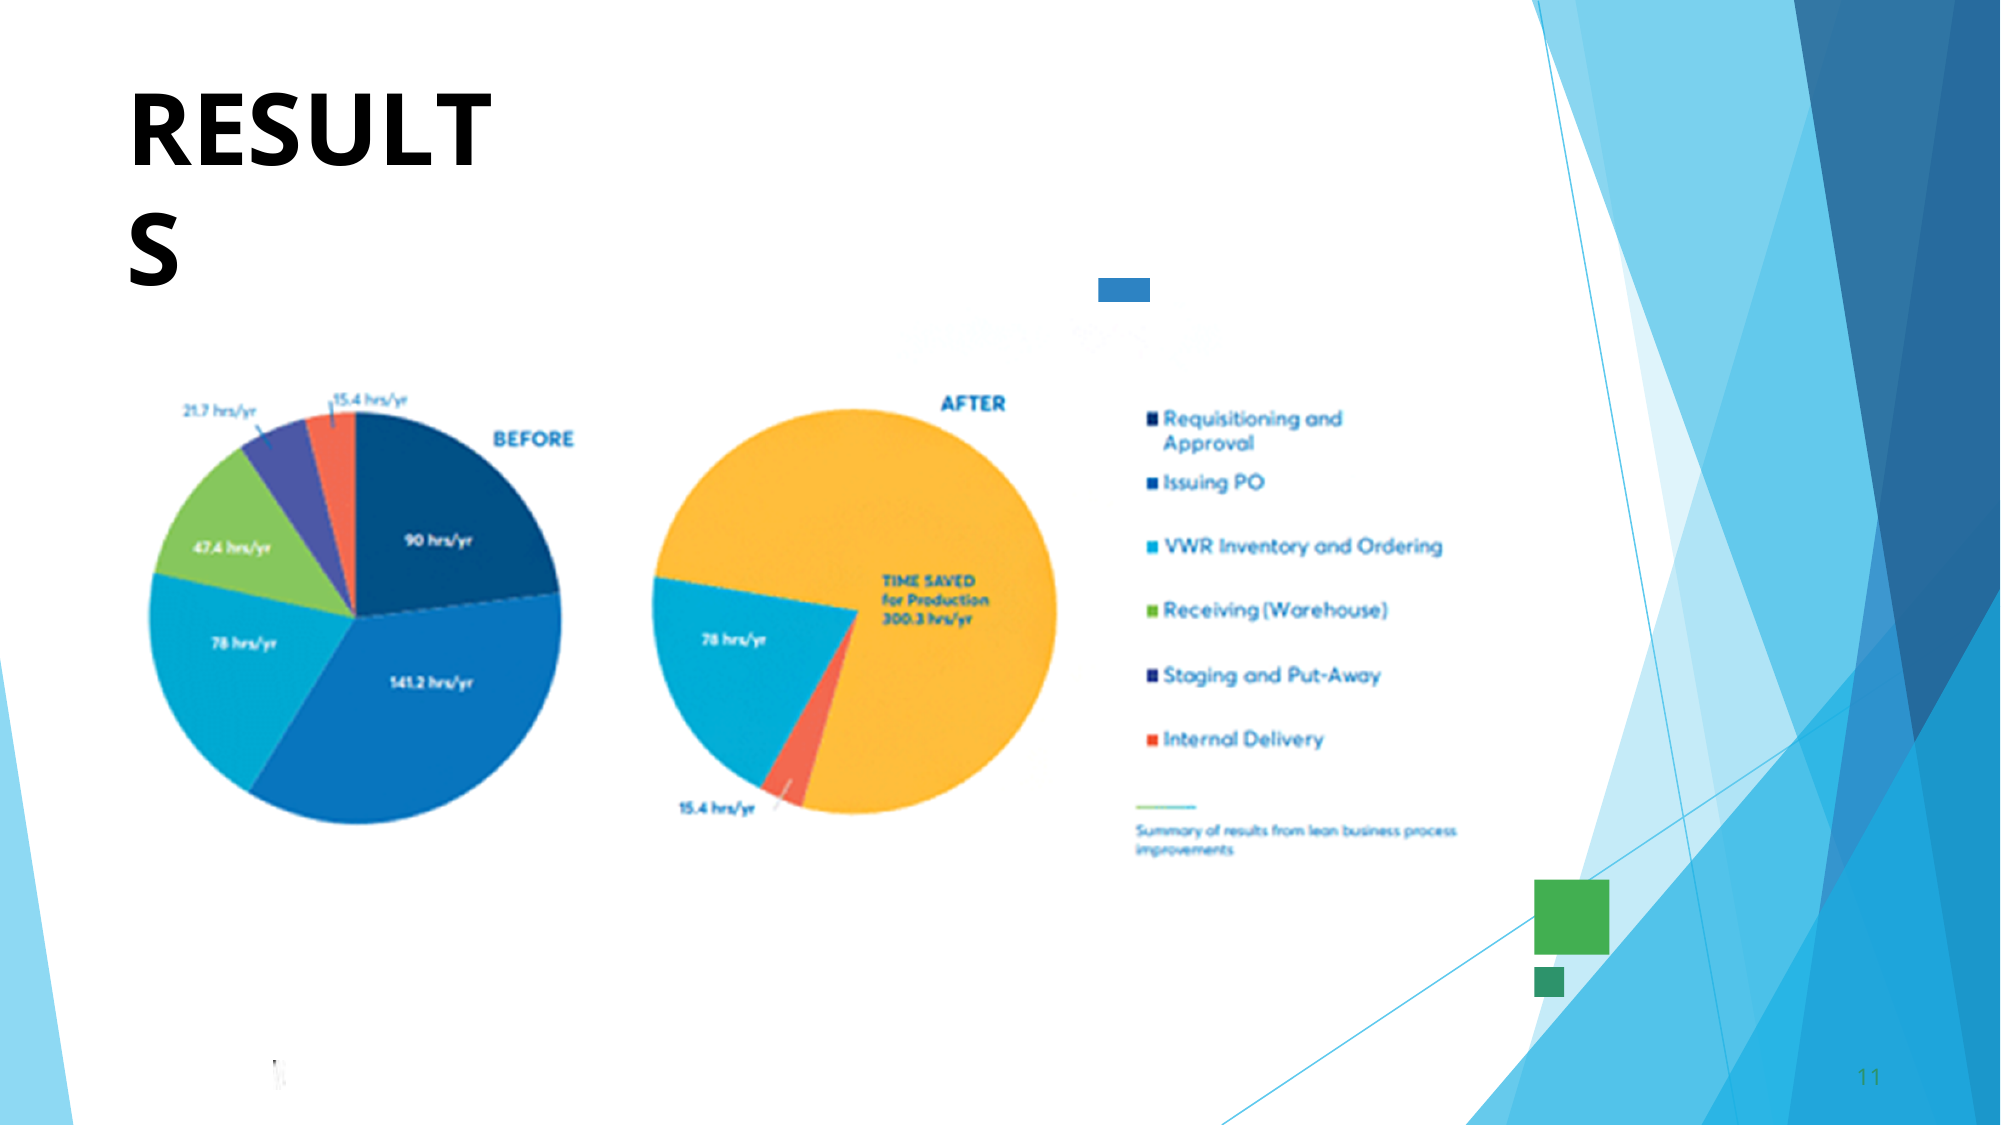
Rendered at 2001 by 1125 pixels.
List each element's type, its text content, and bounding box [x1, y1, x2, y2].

text_box [1534, 967, 1565, 997]
title RESULTS [123, 63, 524, 301]
text_box [1098, 278, 1150, 300]
picture [273, 1060, 287, 1091]
text_box 11 [1849, 1061, 1888, 1095]
text_box [1534, 879, 1610, 955]
picture [123, 301, 1476, 880]
